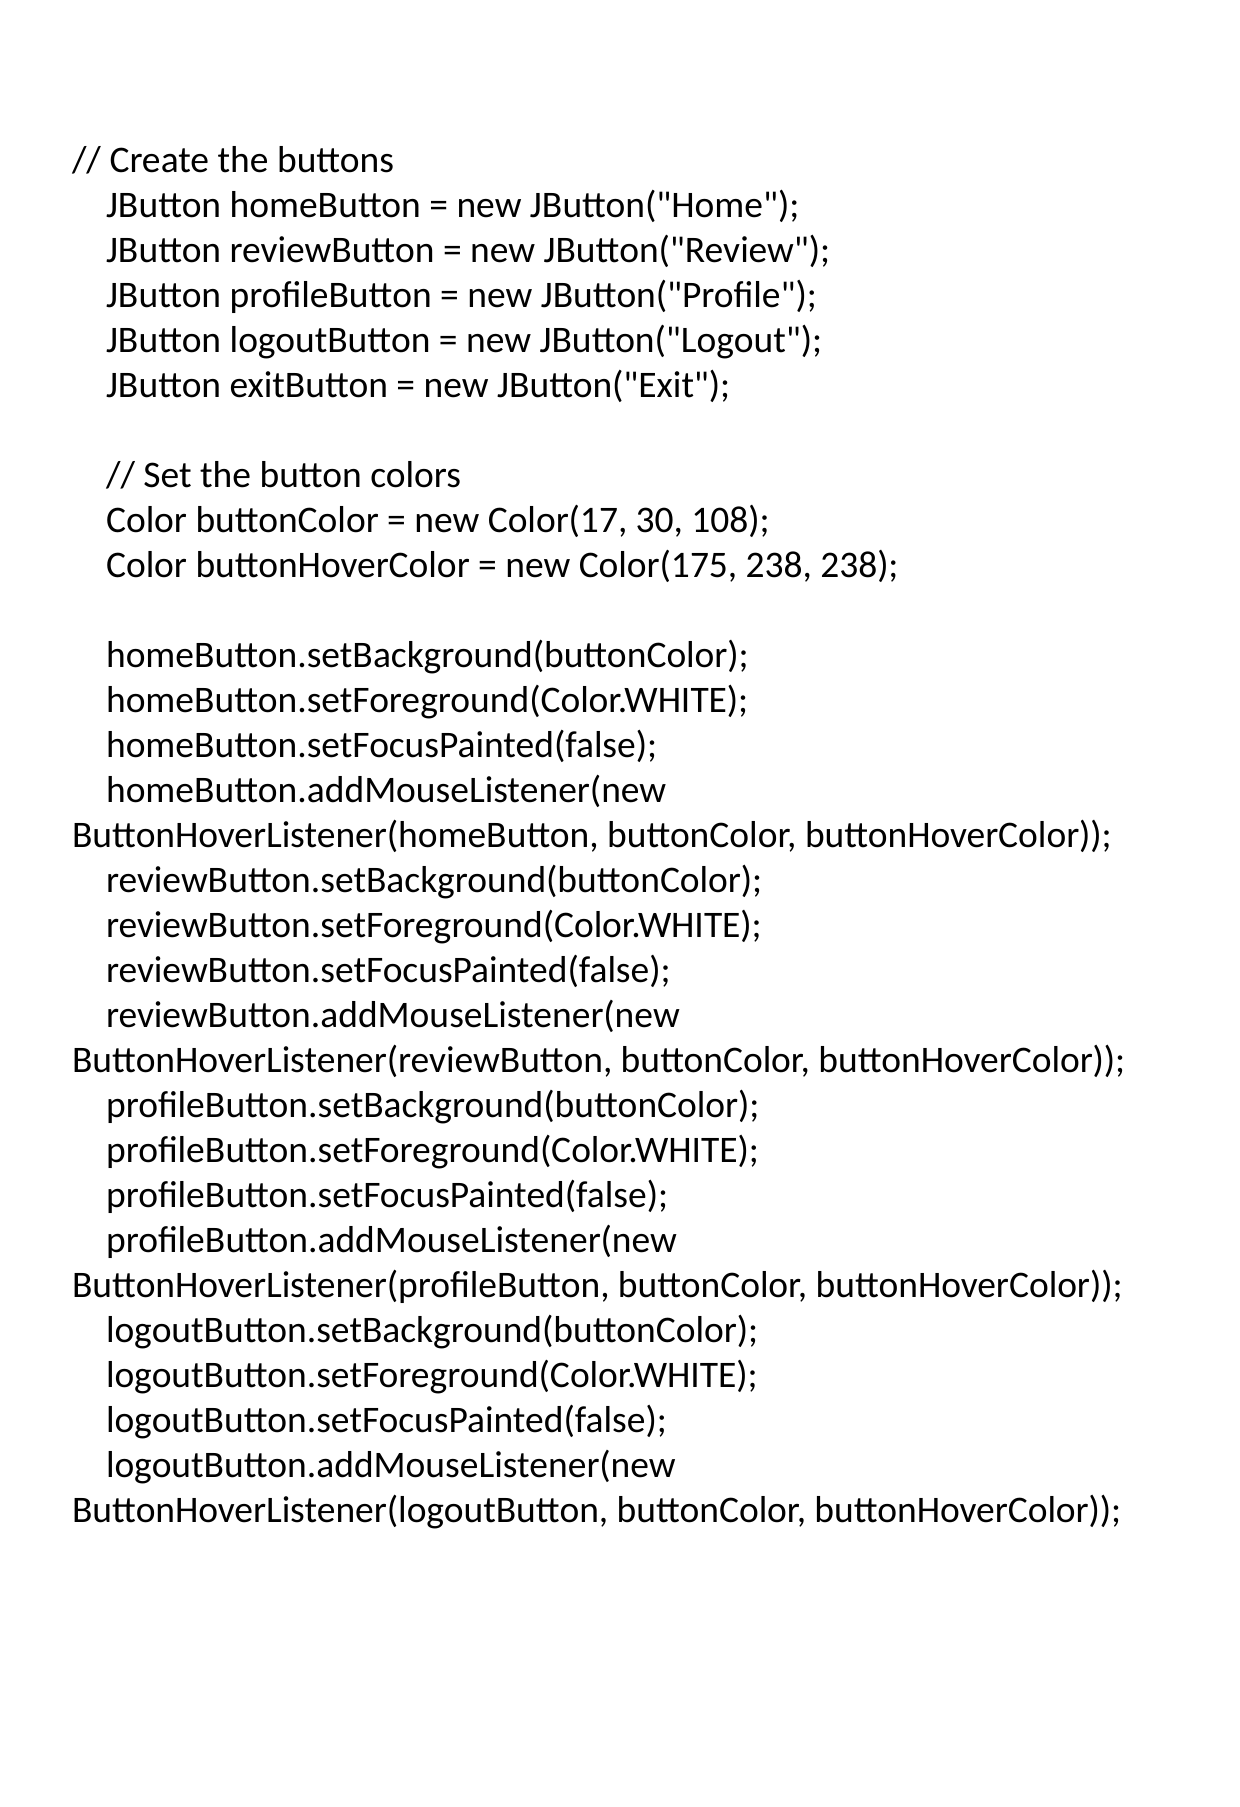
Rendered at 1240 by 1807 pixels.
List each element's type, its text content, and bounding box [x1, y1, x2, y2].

text_box // Create the buttons JButton homeButton = new JButton("Home"); JButton reviewButton = new JButton("Review"); JButton profileButton = new JButton("Profile"); JButton logoutButton = new JButton("Logout"); JButton exitButton = new JButton("Exit"); // Set the button colors Color buttonColor = new Color(17, 30, 108); Color buttonHoverColor = new Color(175, 238, 238); homeButton.setBackground(buttonColor); homeButton.setForeground(Color.WHITE); homeButton.setFocusPainted(false); homeButton.addMouseListener(new ButtonHoverListener(homeButton, buttonColor, buttonHoverColor)); reviewButton.setBackground(buttonColor); reviewButton.setForeground(Color.WHITE); reviewButton.setFocusPainted(false); reviewButton.addMouseListener(new ButtonHoverListener(reviewButton, buttonColor, buttonHoverColor)); profileButton.setBackground(buttonColor); profileButton.setForeground(Color.WHITE); profileButton.setFocusPainted(false); profileButton.addMouseListener(new ButtonHoverListener(profileButton, buttonColor, buttonHoverColor)); logoutButton.setBackground(buttonColor); logoutButton.setForeground(Color.WHITE); logoutButton.setFocusPainted(false); logoutButton.addMouseListener(new ButtonHoverListener(logoutButton, buttonColor, buttonHoverColor)); [57, 128, 1145, 1538]
